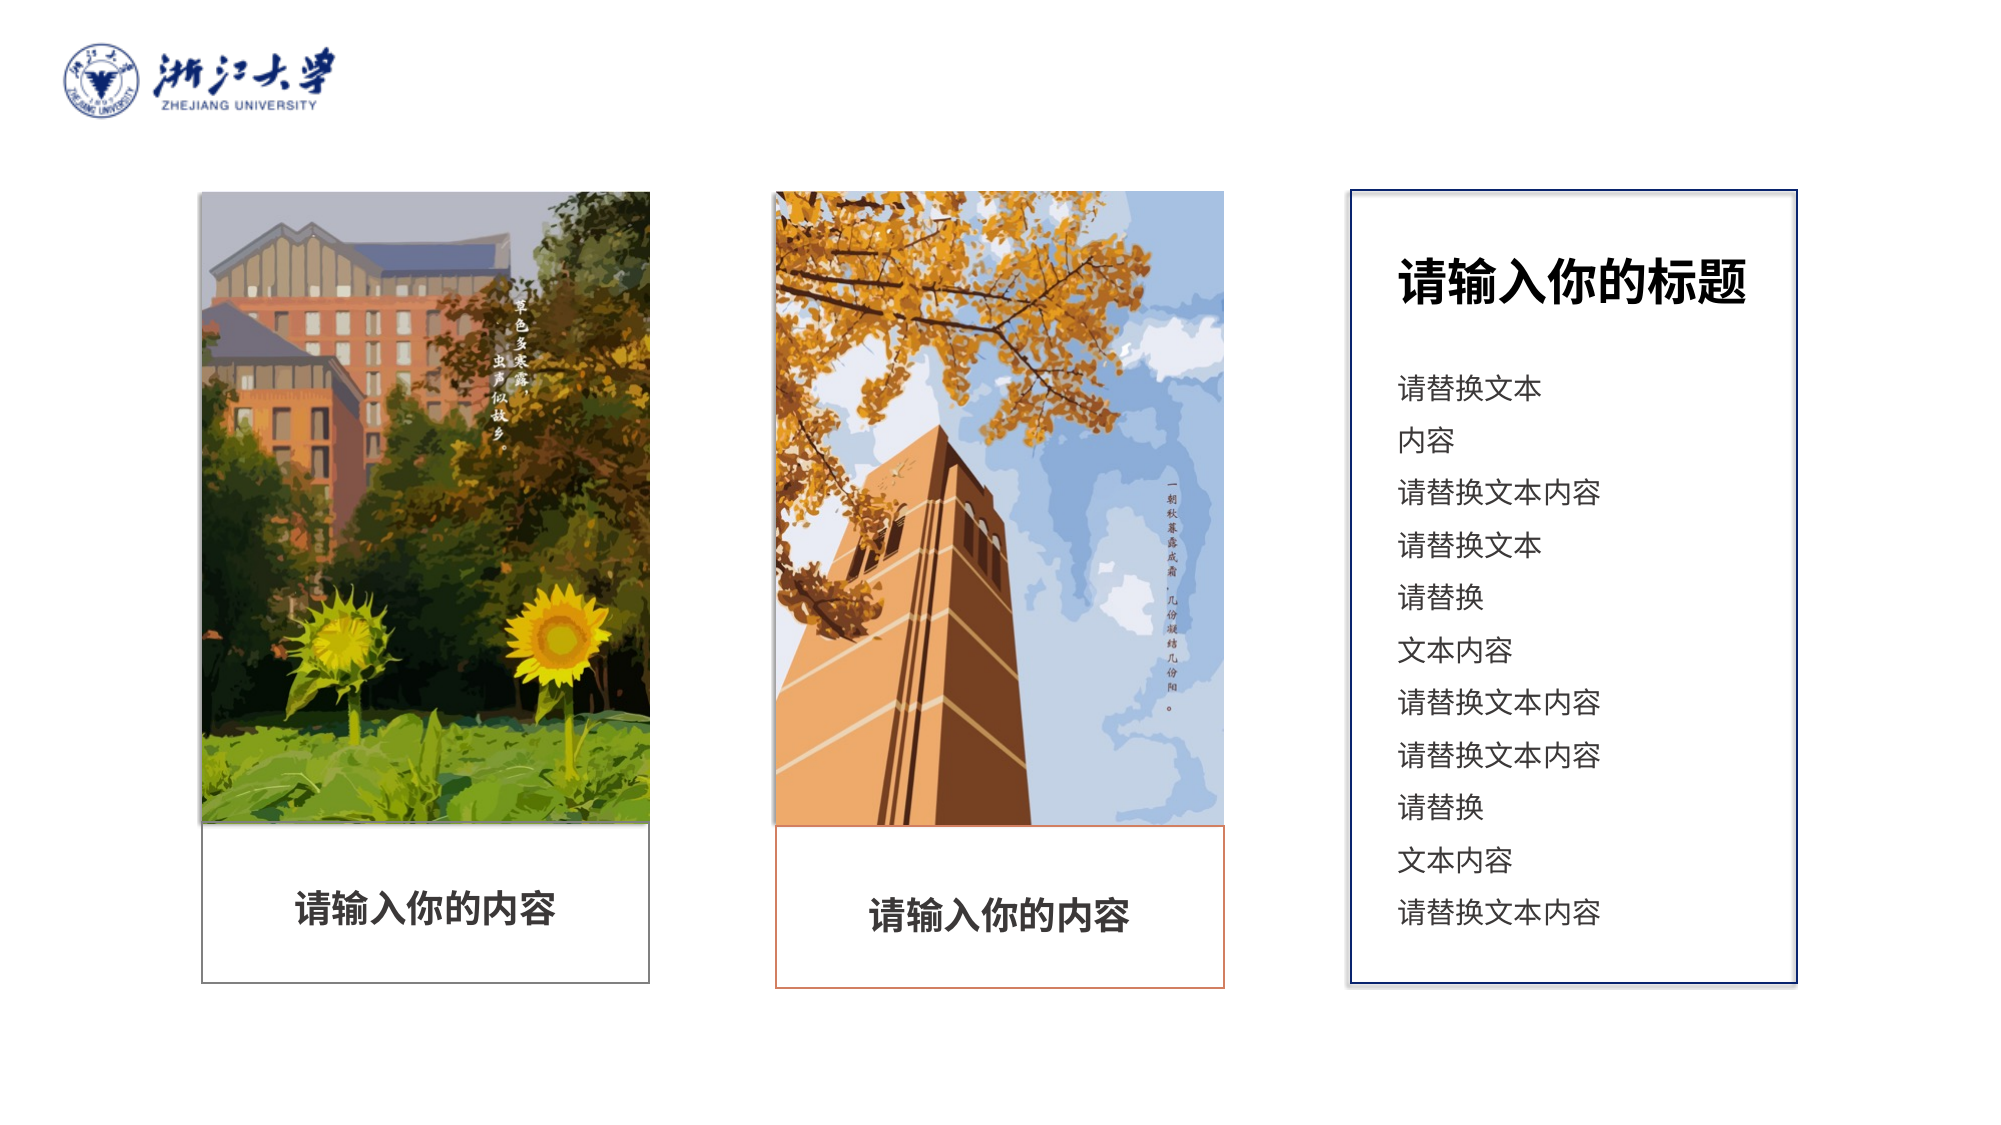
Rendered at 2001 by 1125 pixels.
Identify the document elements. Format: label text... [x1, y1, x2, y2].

text_box [1350, 189, 1798, 984]
picture [202, 191, 650, 824]
text_box 请输入你的内容 [776, 875, 1224, 945]
text_box [201, 821, 650, 877]
text_box [201, 937, 650, 984]
text_box 请替换文本 内容 请替换文本内容 请替换文本 请替换 文本内容 请替换文本内容 请替换文本内容 请替换 文本内容 请替换文本内容 [1382, 345, 1771, 937]
text_box 请输入你的内容 [169, 877, 682, 937]
picture [54, 27, 351, 151]
text_box [775, 825, 1225, 989]
picture [776, 191, 1224, 825]
text_box 请输入你的标题 [1382, 242, 1771, 318]
